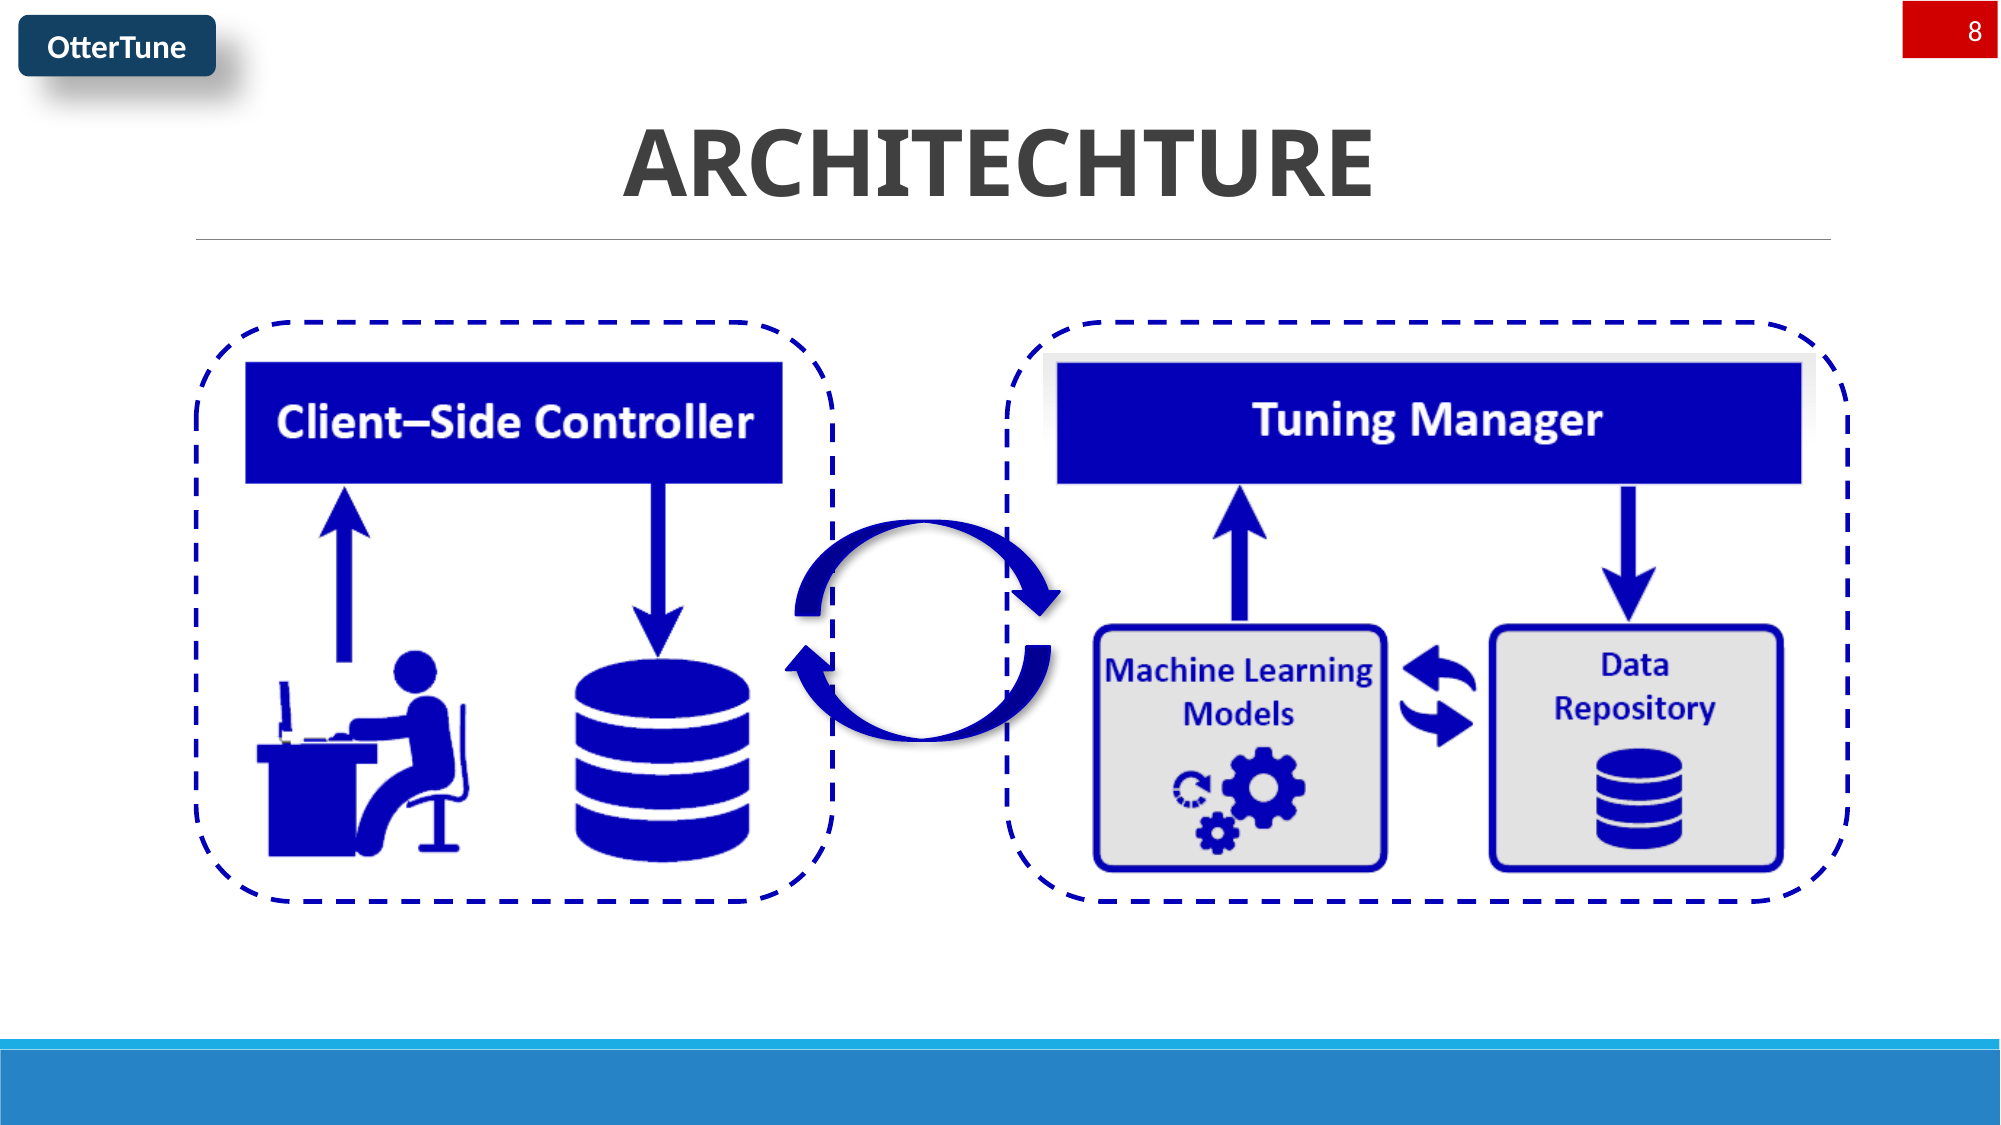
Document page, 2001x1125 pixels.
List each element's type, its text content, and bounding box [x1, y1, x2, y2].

text_box [843, 700, 1003, 742]
list [114, 258, 1886, 1007]
title ARCHITECHTURE [296, 106, 1704, 232]
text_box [195, 321, 834, 903]
text_box OtterTune [18, 14, 216, 77]
slide_number 8 [1902, 0, 1998, 59]
text_box [843, 519, 1003, 561]
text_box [1006, 321, 1849, 903]
